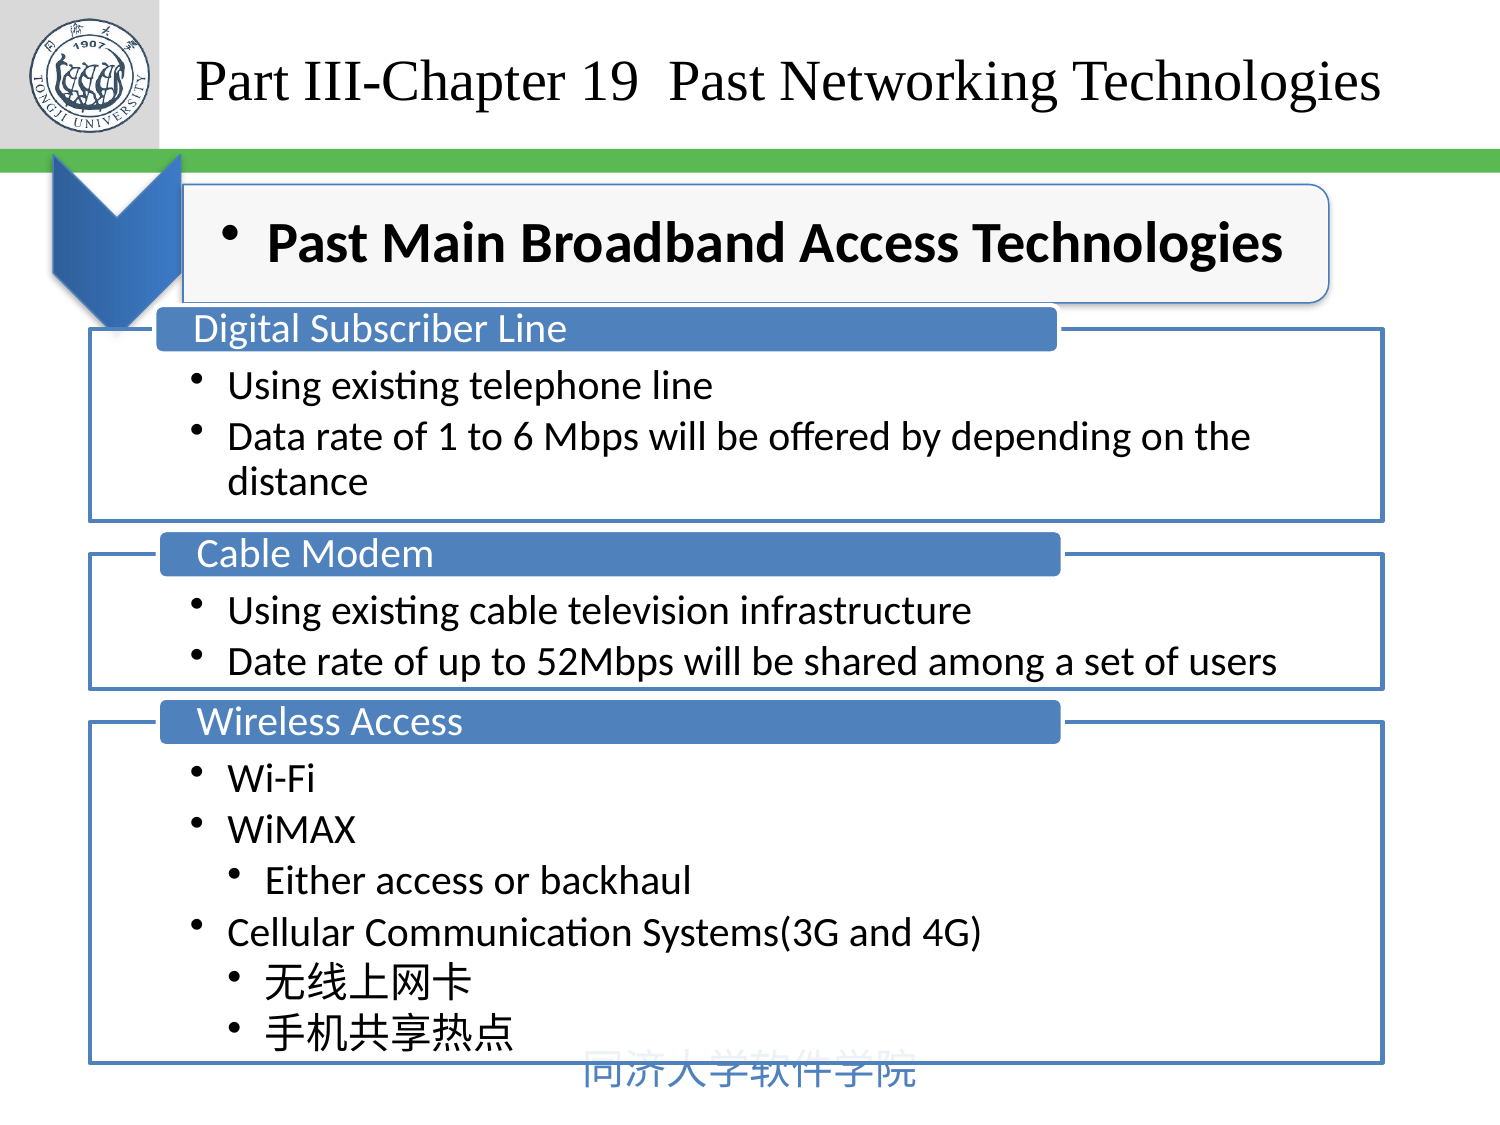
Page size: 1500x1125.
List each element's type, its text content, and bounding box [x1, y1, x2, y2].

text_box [182, 184, 1329, 297]
picture [29, 18, 151, 133]
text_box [89, 298, 1383, 1070]
title Part III-Chapter 19 Past Networking Technologies [180, 3, 1471, 151]
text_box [52, 154, 181, 337]
